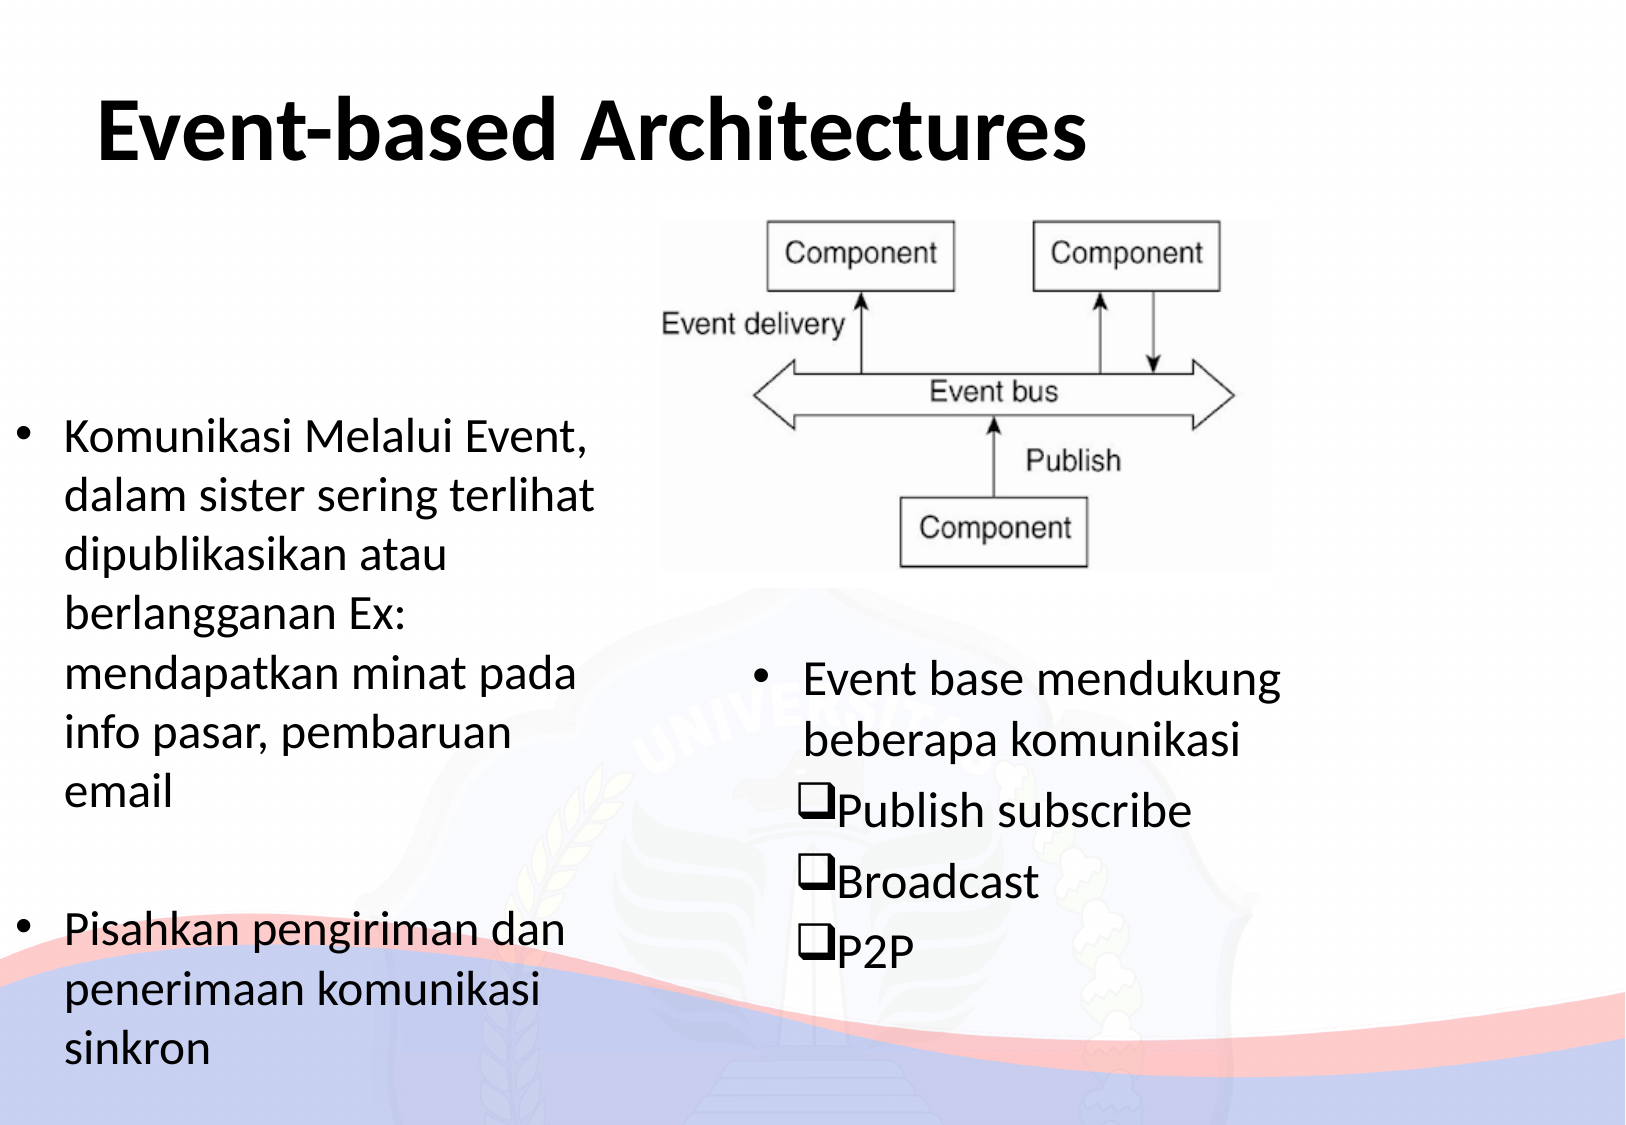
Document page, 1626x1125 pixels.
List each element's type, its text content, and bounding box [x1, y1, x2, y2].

list Komunikasi Melalui Event, dalam sister sering terlihat dipublikasikan atau berlangganan Ex: mendapatkan minat pada info pasar, pembaruan email Pisahkan pengiriman dan penerimaan komunikasi sinkron [0, 395, 624, 1088]
picture [0, 0, 1626, 1125]
title Event-based Architectures [81, 45, 1544, 204]
text_box Event base mendukung beberapa komunikasi Publish subscribe Broadcast P2P [737, 637, 1361, 993]
